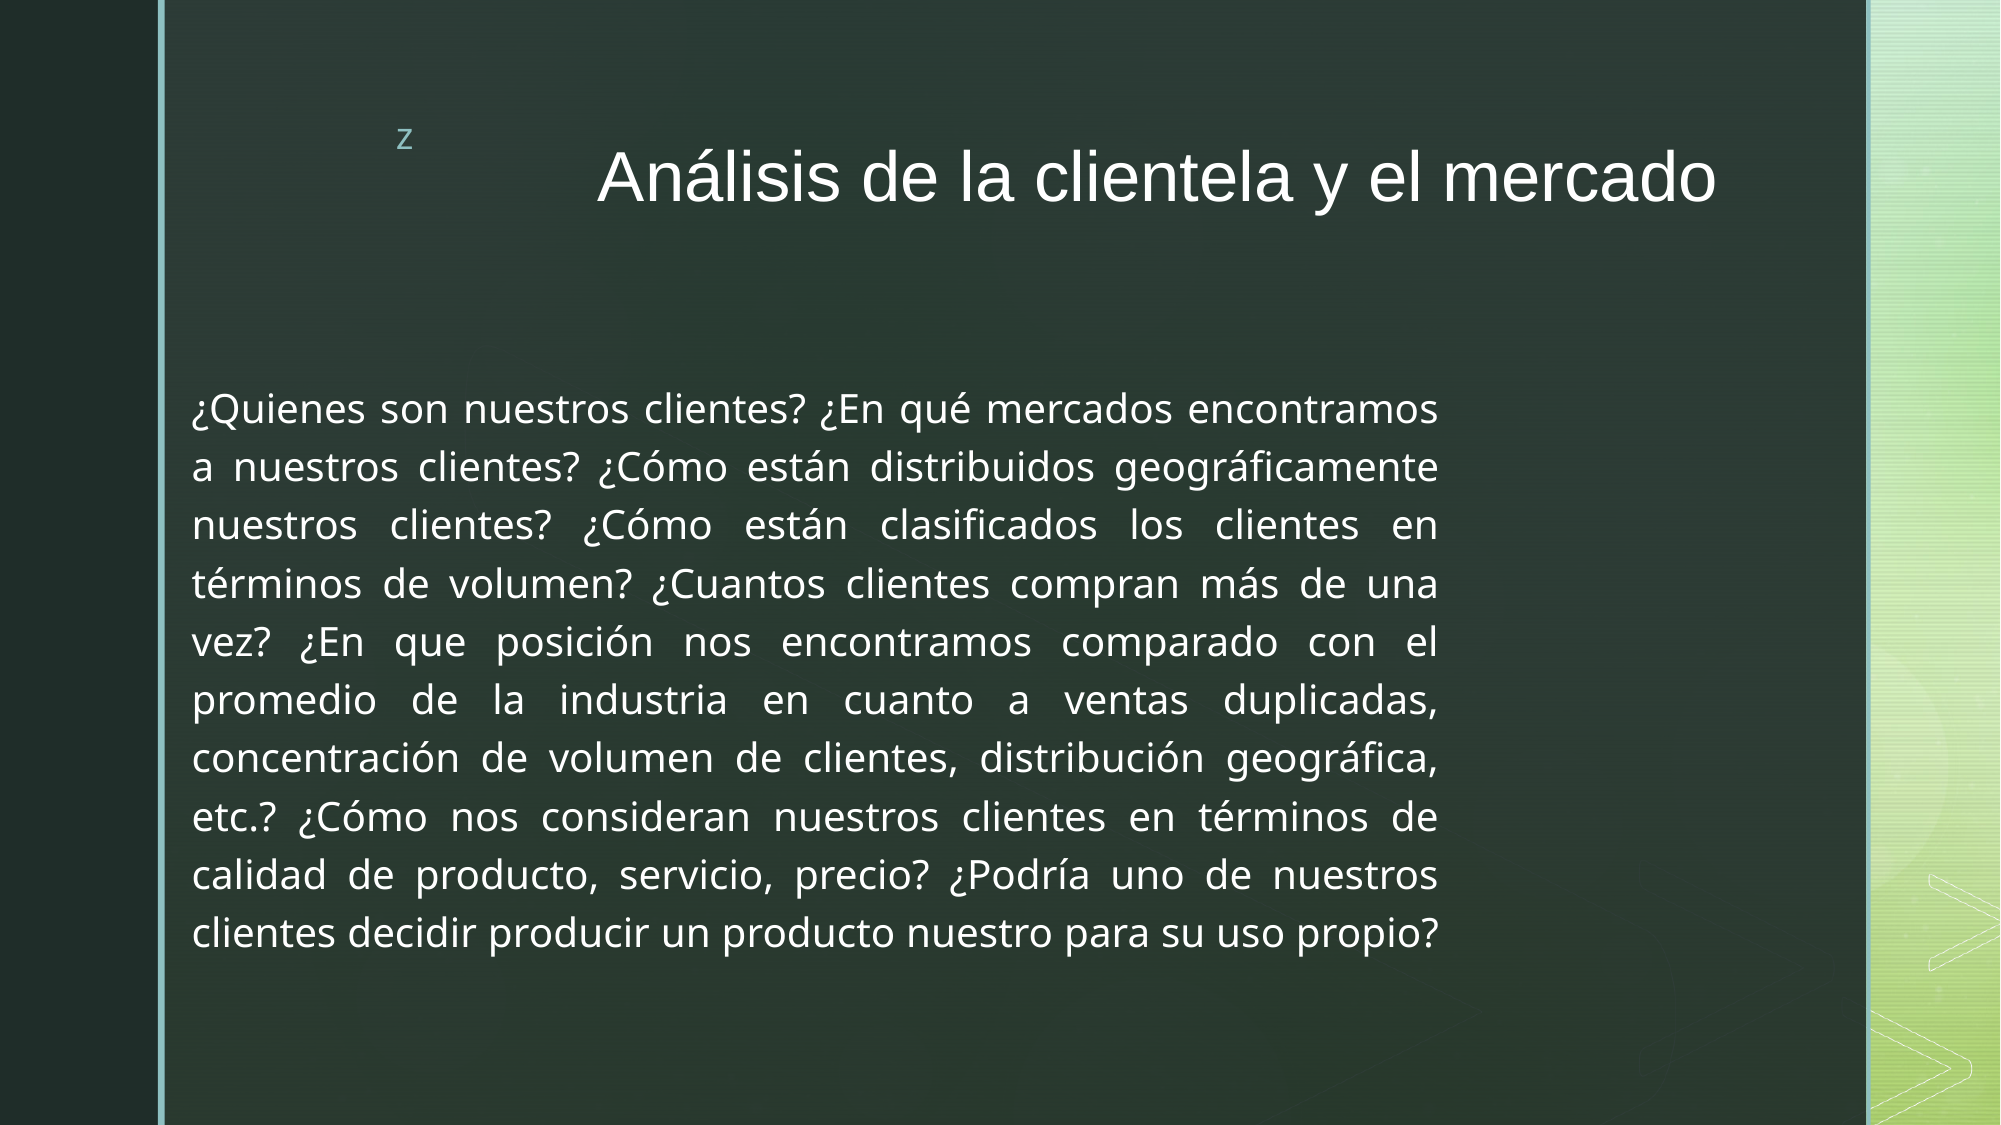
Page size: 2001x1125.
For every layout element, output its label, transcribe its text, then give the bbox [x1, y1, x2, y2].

picture [1871, 0, 2001, 1125]
title Análisis de la clientela y el mercado [428, 132, 1734, 310]
list ¿Quienes son nuestros clientes? ¿En qué mercados encontramos a nuestros clientes? ¿Cómo están distribuidos geográficamente nuestros clientes? ¿Cómo están clasificados los clientes en términos de volumen? ¿Cuantos clientes compran más de una vez? ¿En que posición nos encontramos comparado con el promedio de la industria en cuanto a ventas duplicadas, concentración de volumen de clientes, distribución geográfica, etc.? ¿Cómo nos consideran nuestros clientes en términos de calidad de producto, servicio, precio? ¿Podría uno de nuestros clientes decidir producir un producto nuestro para su uso propio? [176, 336, 1456, 993]
